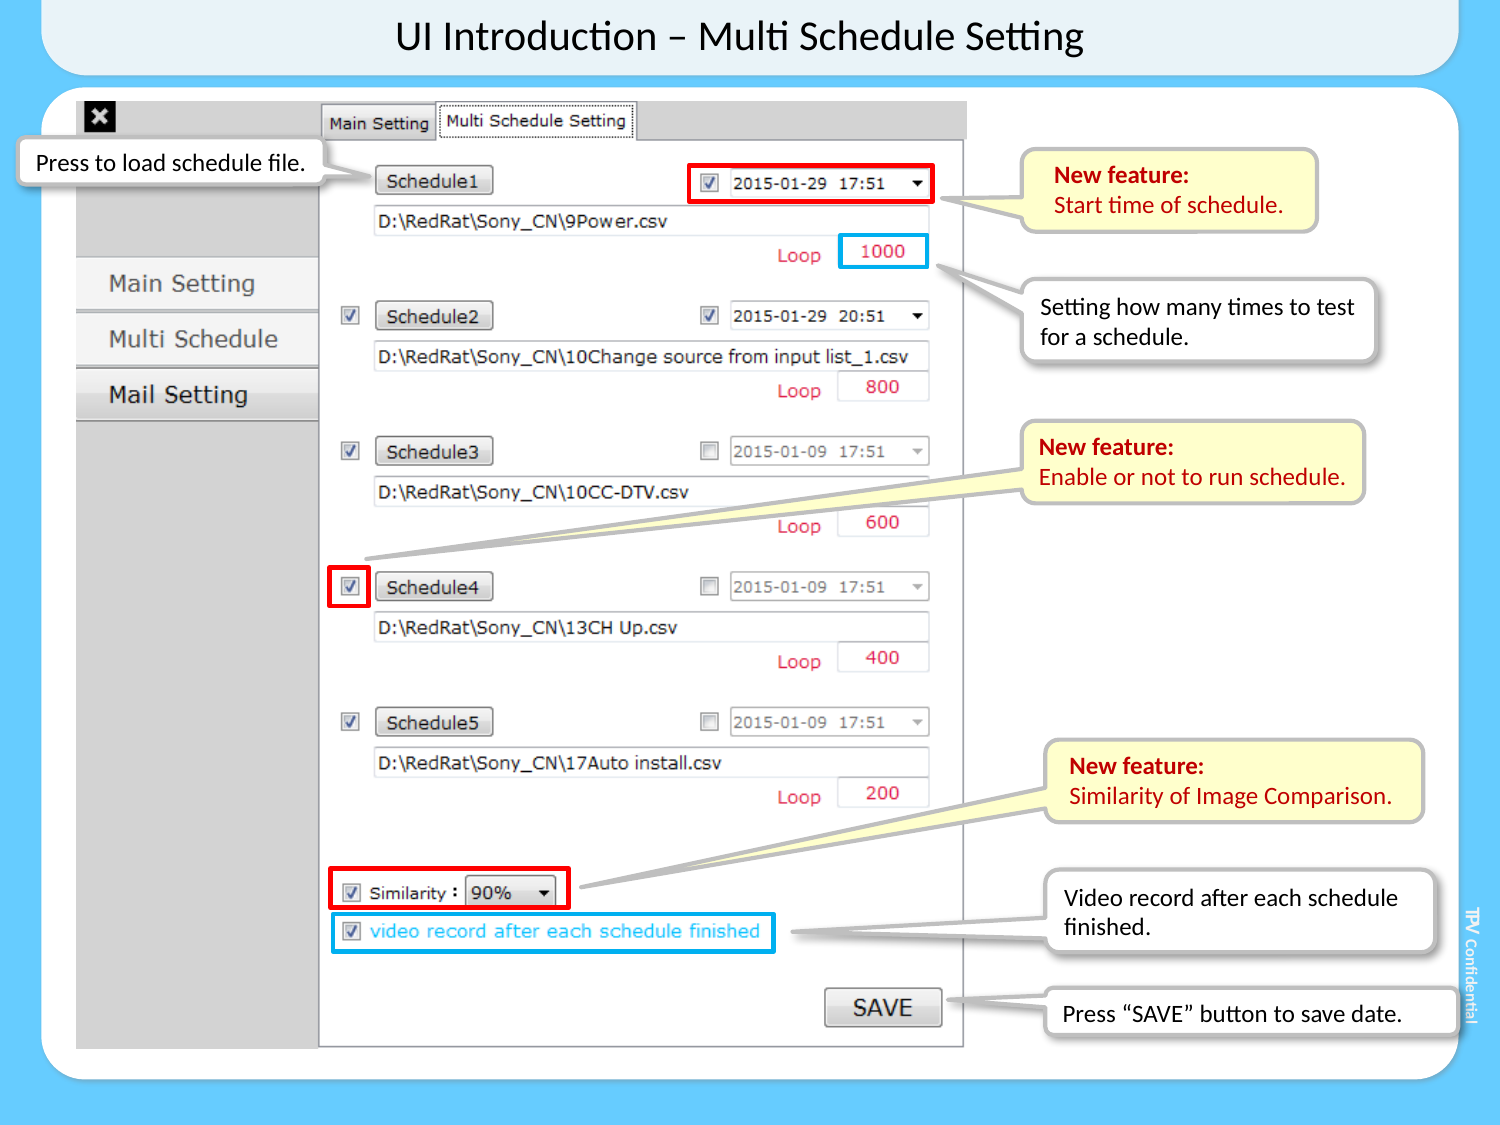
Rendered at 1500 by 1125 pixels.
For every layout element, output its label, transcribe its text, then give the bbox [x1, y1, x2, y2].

text_box New feature: Similarity of Image Comparison. [971, 737, 1426, 825]
text_box Press to load schedule file. [15, 135, 71, 187]
picture [76, 101, 967, 1049]
text_box New feature: Start time of schedule. [971, 146, 1320, 234]
text_box Setting how many times to test for a schedule. [971, 273, 1379, 364]
text_box Press “SAVE” button to save date. [971, 985, 1461, 1038]
text_box New feature: Enable or not to run schedule. [971, 418, 1367, 506]
title UI Introduction – Multi Schedule Setting [64, 0, 1415, 67]
text_box Video record after each schedule finished. [971, 867, 1438, 955]
